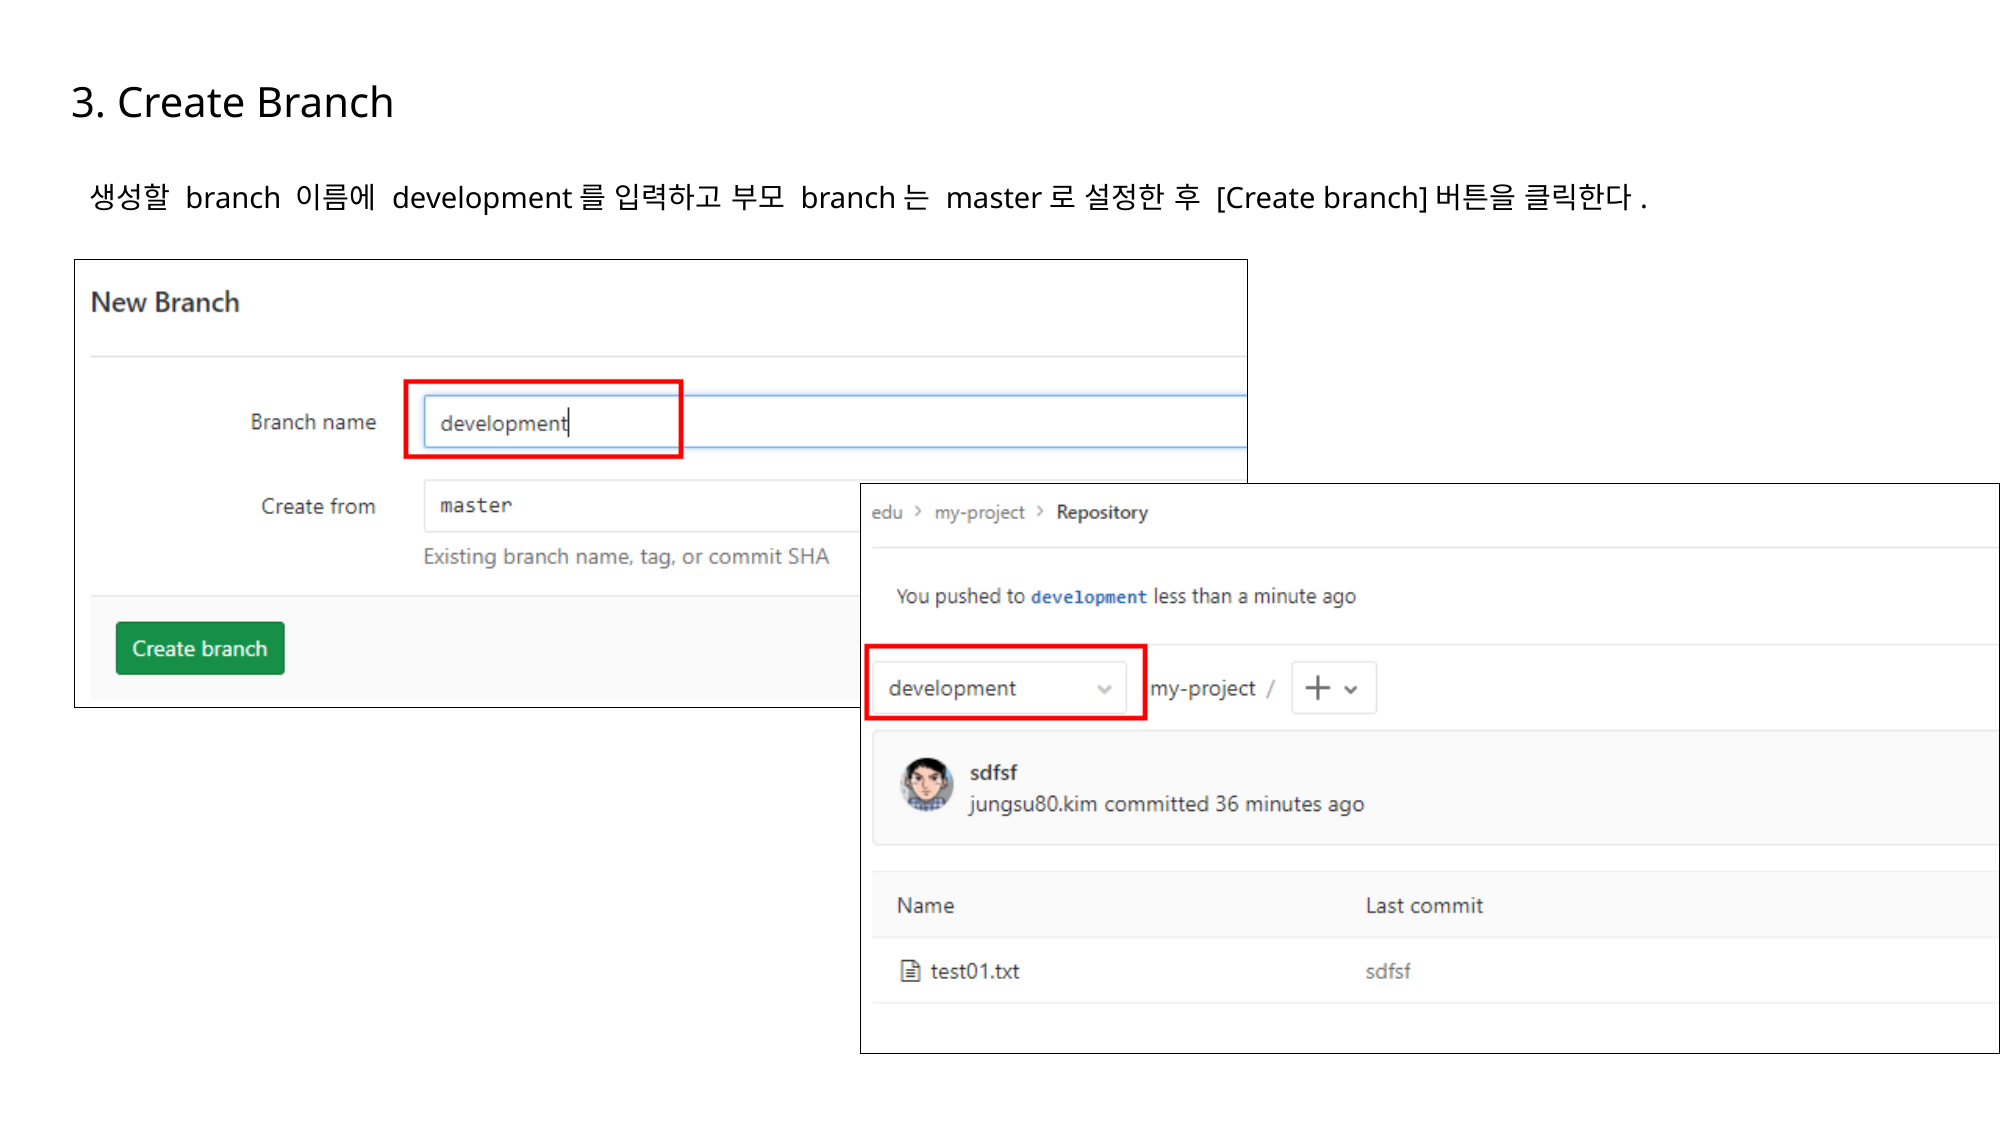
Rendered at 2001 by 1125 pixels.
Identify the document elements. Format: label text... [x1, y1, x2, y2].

text_box 생성할 branch 이름에 development를 입력하고 부모 branch는 master로 설정한 후 [Create branch]버튼을 클릭한다. [74, 147, 1800, 252]
title 3. Create Branch [56, 59, 1781, 148]
picture [74, 259, 2000, 1054]
